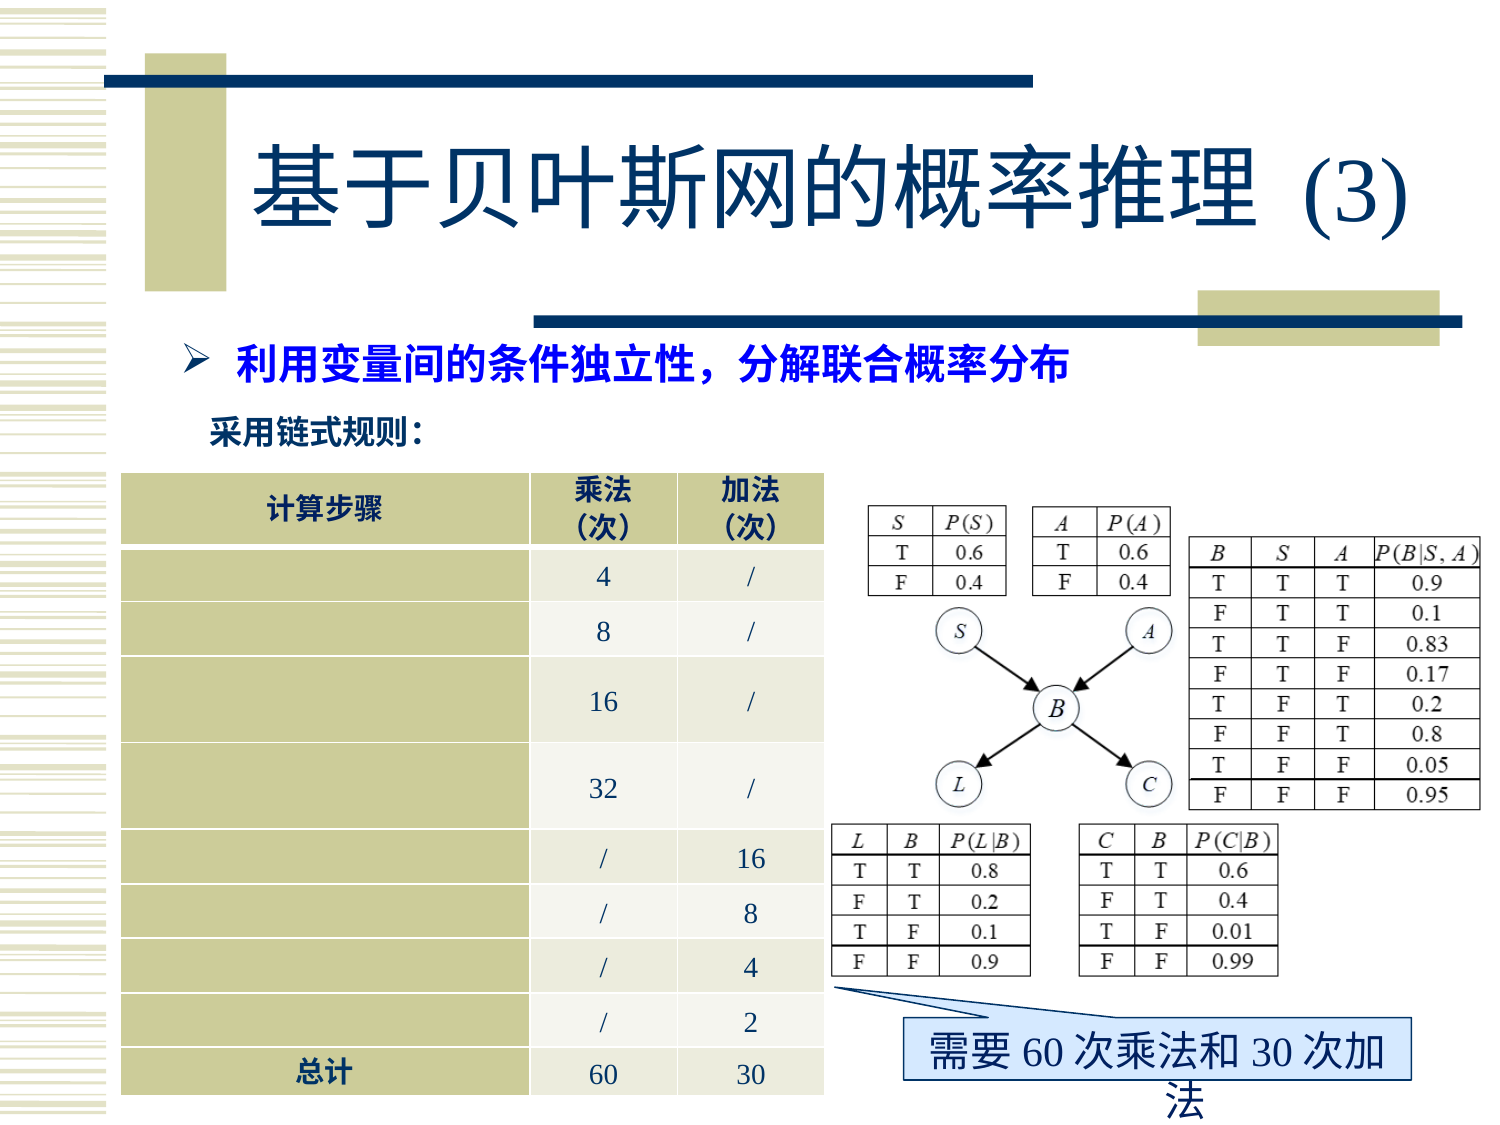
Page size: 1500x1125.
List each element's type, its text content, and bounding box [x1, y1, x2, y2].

text_box 利用变量间的条件独立性，分解联合概率分布 [165, 330, 1087, 396]
text_box 需要60次乘法和30次加法 [838, 988, 1412, 1081]
text_box [114, 345, 1462, 950]
title 基于贝叶斯网的概率推理 (3) [224, 99, 1436, 288]
picture [829, 503, 1485, 981]
